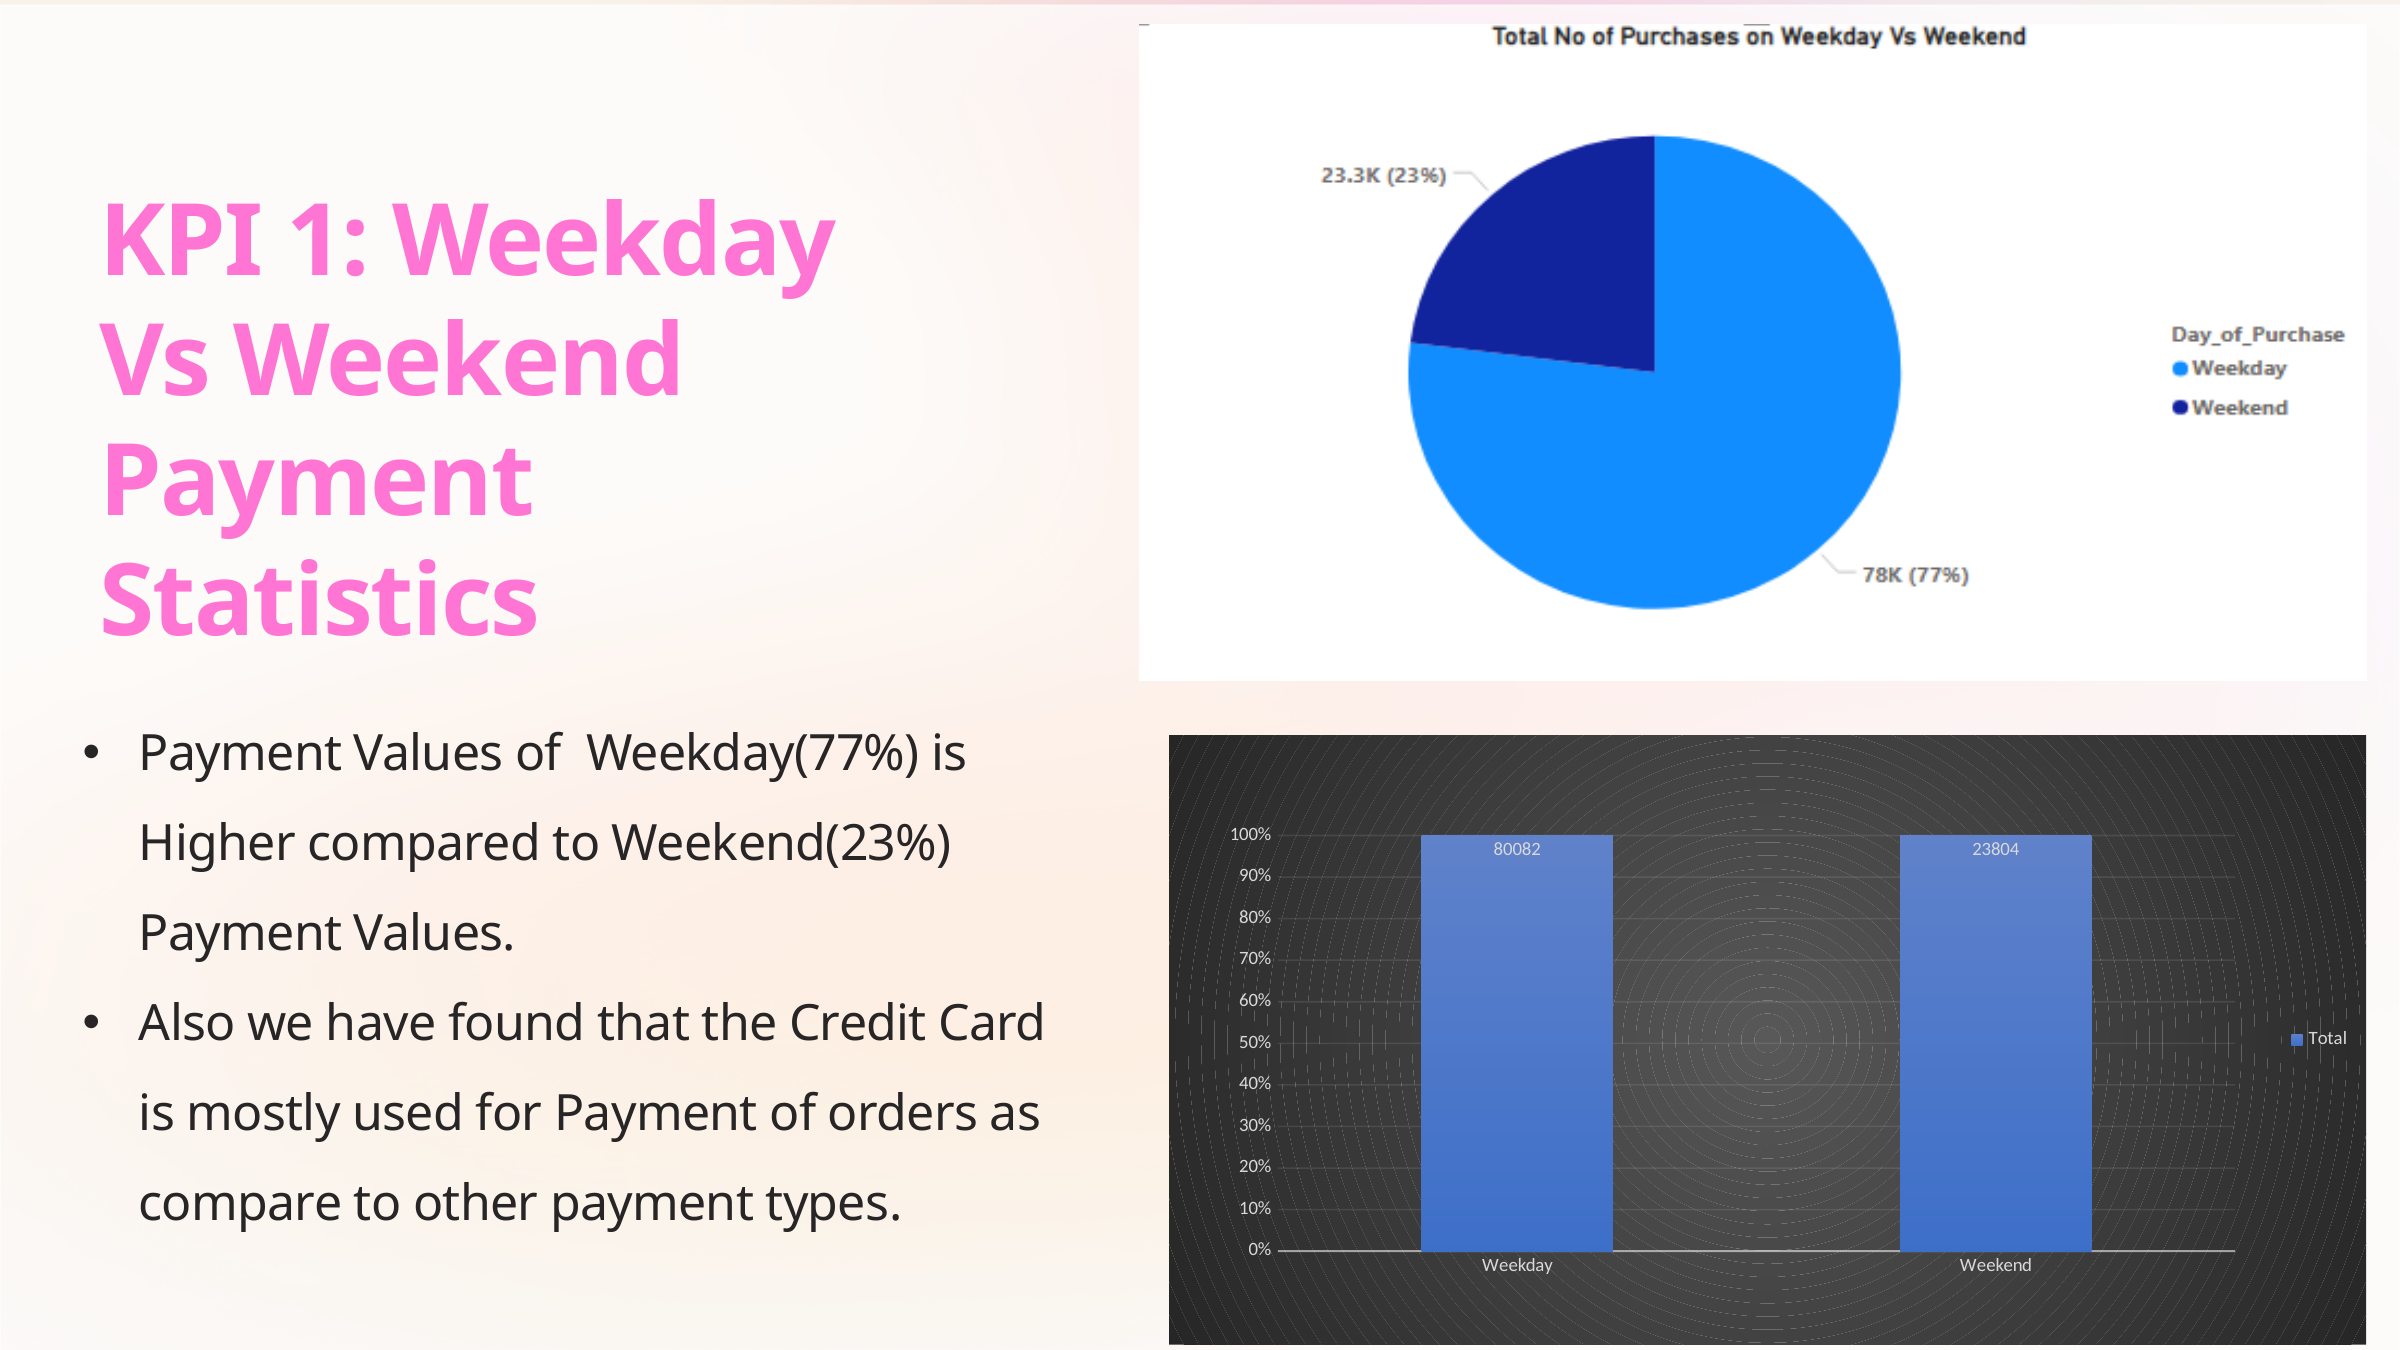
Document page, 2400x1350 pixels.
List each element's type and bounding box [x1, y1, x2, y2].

picture [0, 0, 2400, 1350]
chart [1169, 735, 2367, 1345]
